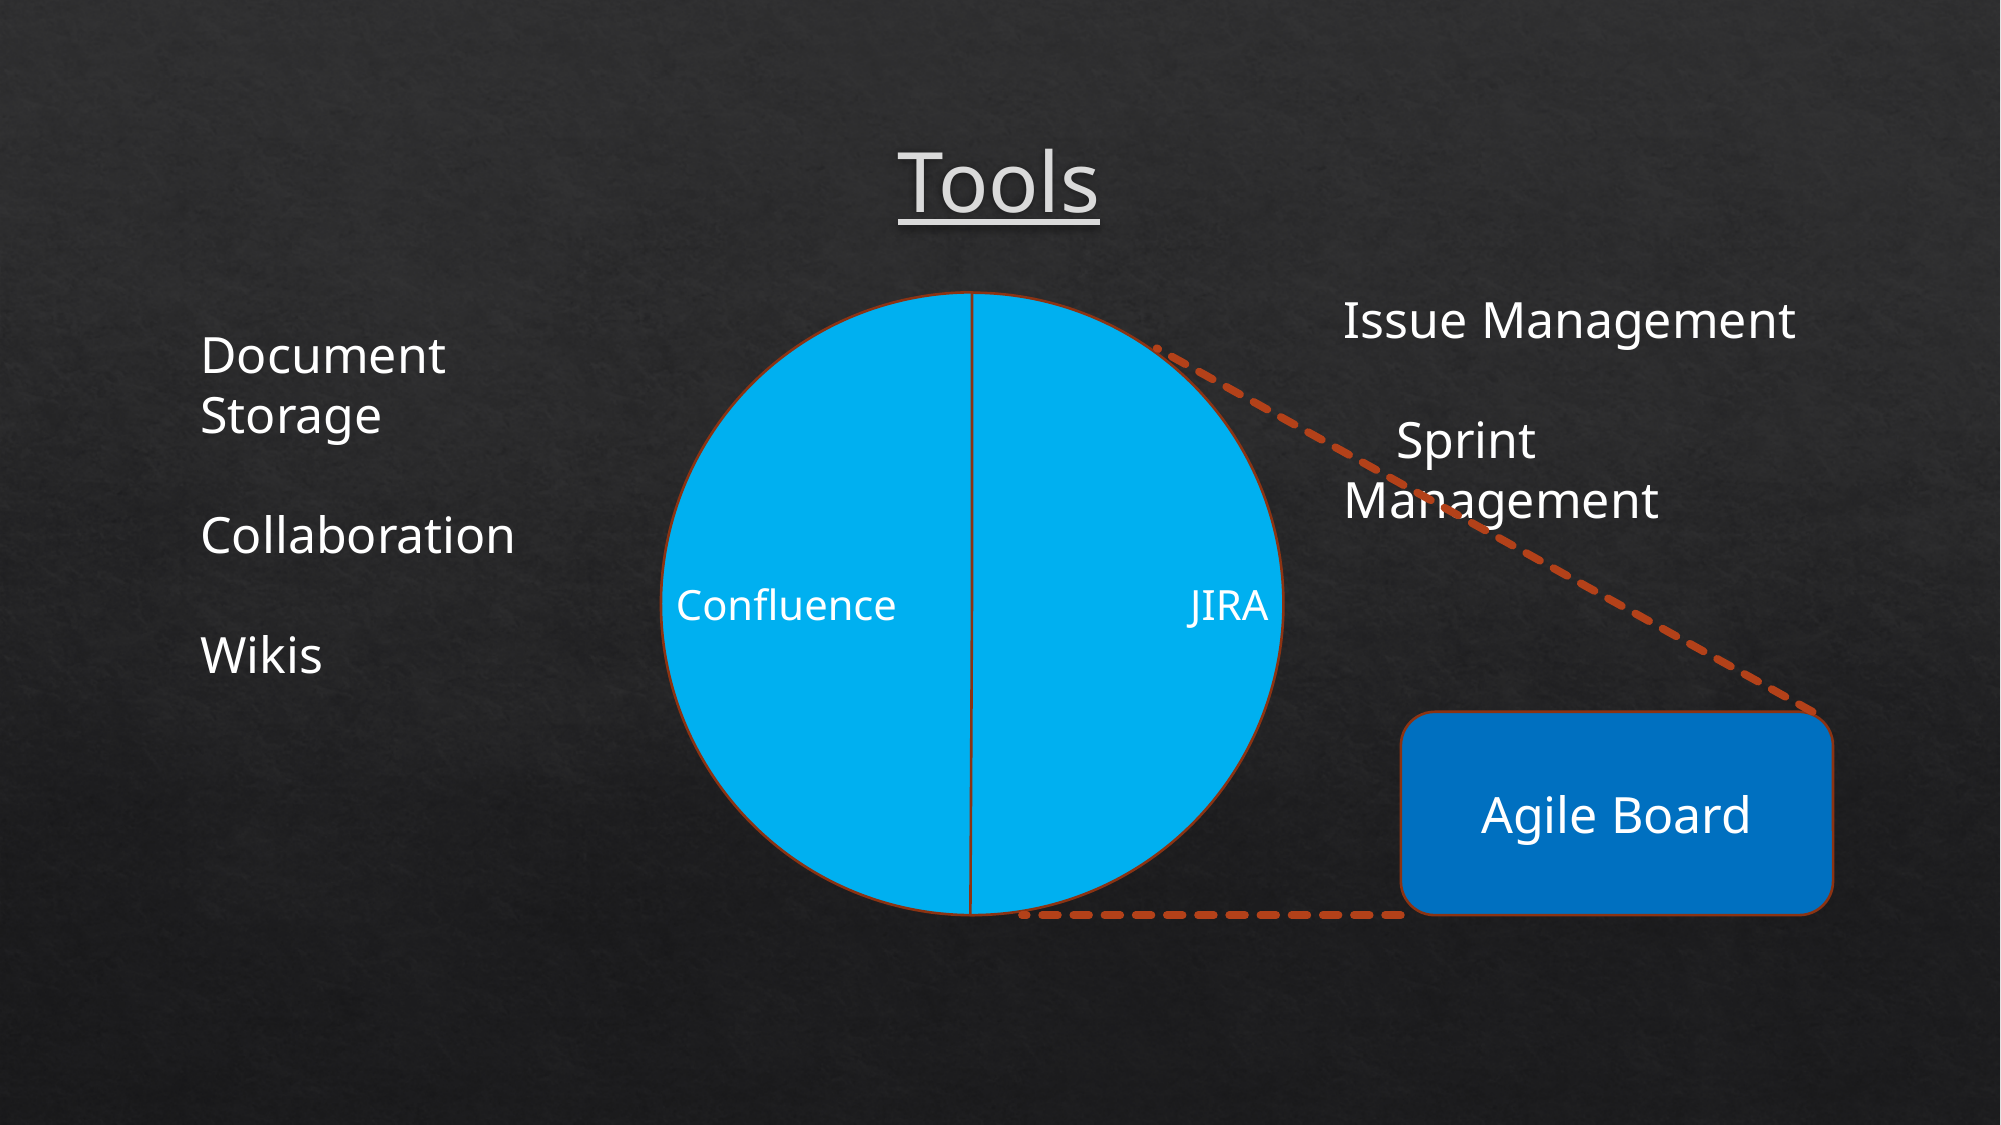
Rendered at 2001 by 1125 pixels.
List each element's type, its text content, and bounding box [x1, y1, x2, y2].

title Tools [149, 99, 1849, 260]
text_box JIRA [969, 291, 1261, 917]
text_box Document Storage Collaboration Wikis [185, 316, 618, 692]
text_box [1156, 347, 1813, 712]
text_box Confluence [659, 291, 970, 917]
text_box Issue Management Sprint Management [1329, 280, 1833, 536]
text_box Agile Board [1399, 716, 1835, 917]
